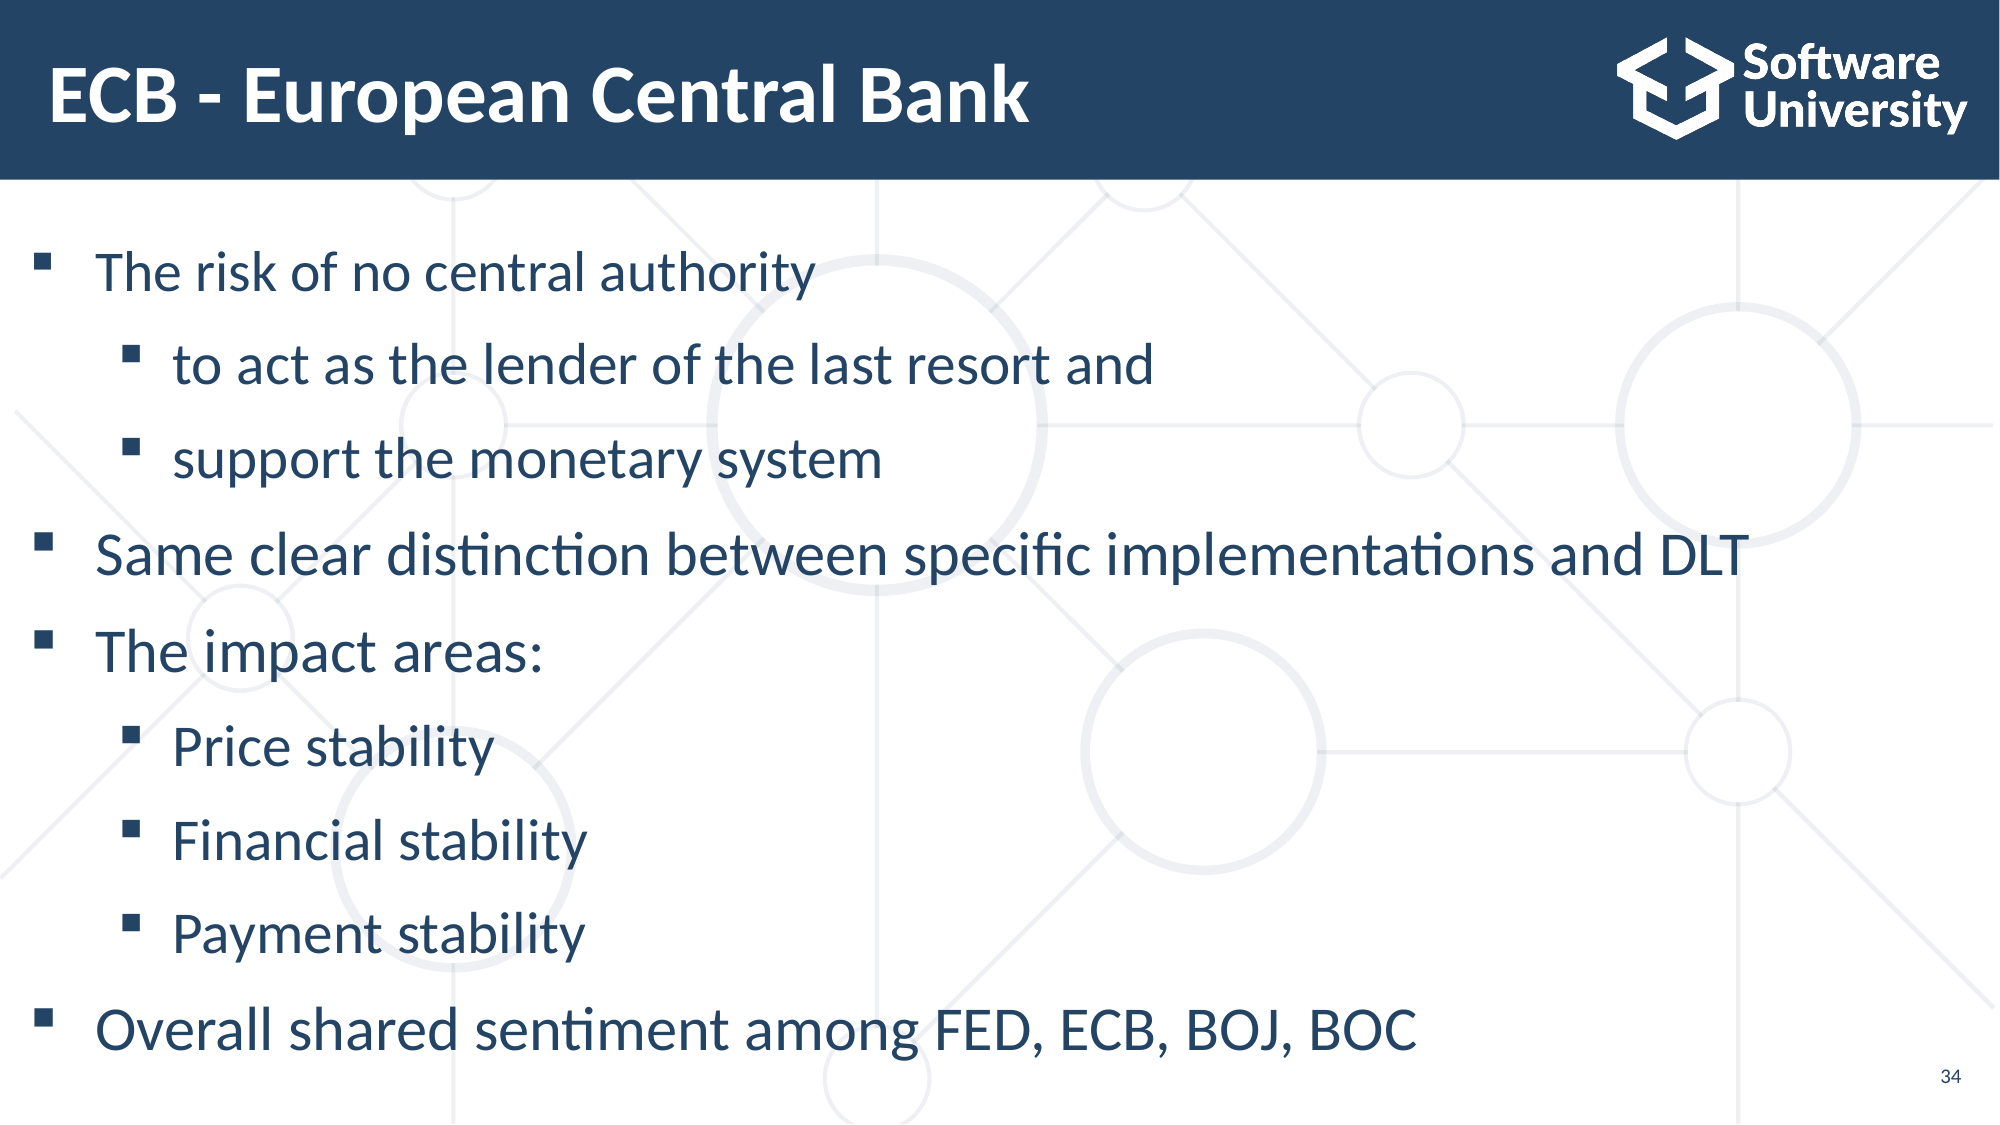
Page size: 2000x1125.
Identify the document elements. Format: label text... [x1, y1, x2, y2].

slide_number 34 [1896, 1049, 1968, 1101]
title ECB - European Central Bank [31, 16, 1591, 162]
picture [1617, 37, 1968, 140]
list The risk of no central authority to act as the lender of the last resort and support the monetary system Same clear distinction between specific implementations and DLT The impact areas: Price stability Financial stability Payment stability Overall shared sentiment among FED, ECB, BOJ, BOC [11, 224, 2000, 1078]
